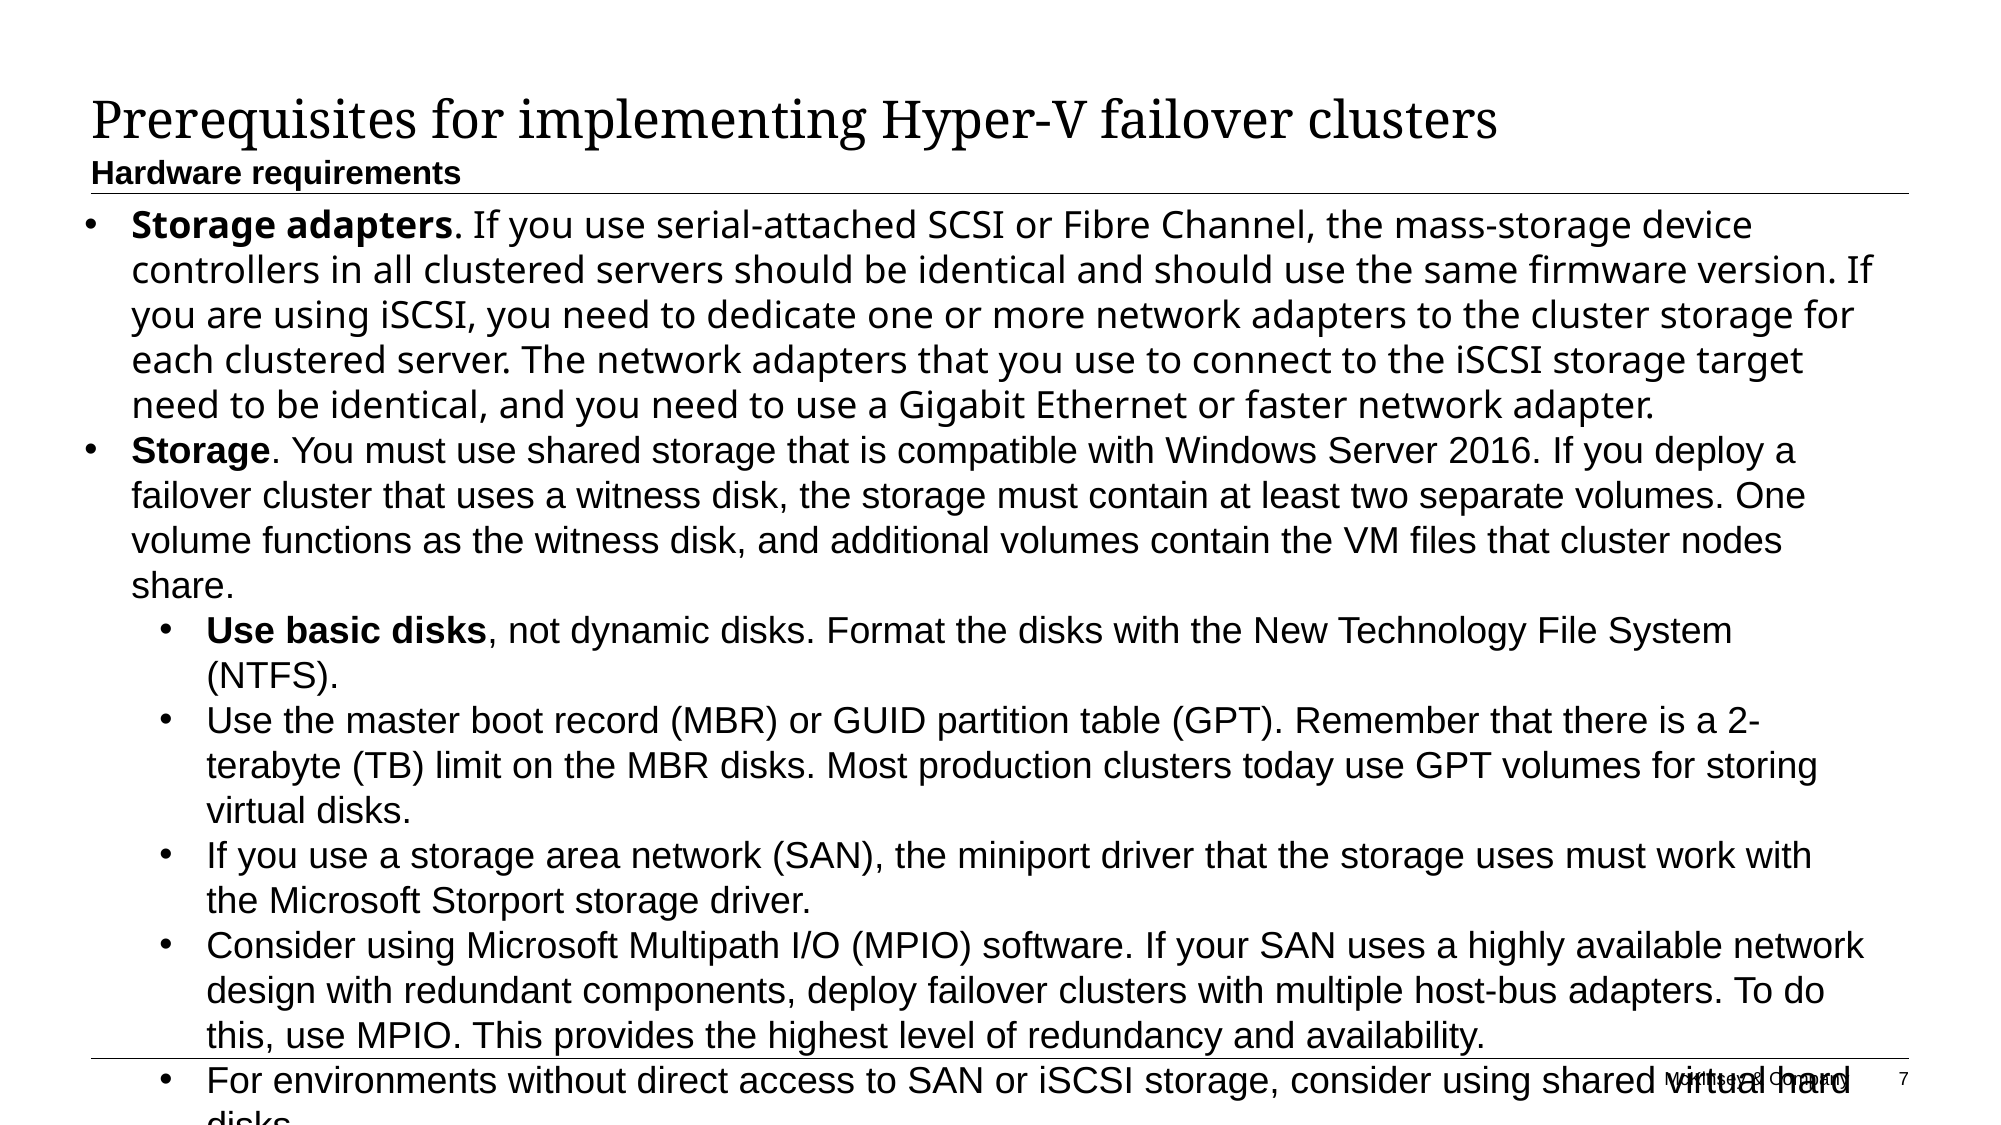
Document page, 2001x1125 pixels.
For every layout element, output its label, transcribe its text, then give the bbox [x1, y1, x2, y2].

title Prerequisites for implementing Hyper-V failover clusters [91, 29, 1909, 148]
text_box Storage adapters. If you use serial-attached SCSI or Fibre Channel, the mass-storage device controllers in all clustered servers should be identical and should use the same firmware version. If you are using iSCSI, you need to dedicate one or more network adapters to the cluster storage for each clustered server. The network adapters that you use to connect to the iSCSI storage target need to be identical, and you need to use a Gigabit Ethernet or faster network adapter. Storage. You must use shared storage that is compatible with Windows Server 2016. If you deploy a failover cluster that uses a witness disk, the storage must contain at least two separate volumes. One volume functions as the witness disk, and additional volumes contain the VM files that cluster nodes share. Use basic disks, not dynamic disks. Format the disks with the New Technology File System (NTFS). Use the master boot record (MBR) or GUID partition table (GPT). Remember that there is a 2-terabyte (TB) limit on the MBR disks. Most production clusters today use GPT volumes for storing virtual disks. If you use a storage area network (SAN), the miniport driver that the storage uses must work with the Microsoft Storport storage driver. Consider using Microsoft Multipath I/O (MPIO) software. If your SAN uses a highly available network design with redundant components, deploy failover clusters with multiple host-bus adapters. To do this, use MPIO. This provides the highest level of redundancy and availability. For environments without direct access to SAN or iSCSI storage, consider using shared virtual hard disks. [69, 193, 1888, 1125]
subtitle Hardware requirements [90, 148, 1910, 194]
